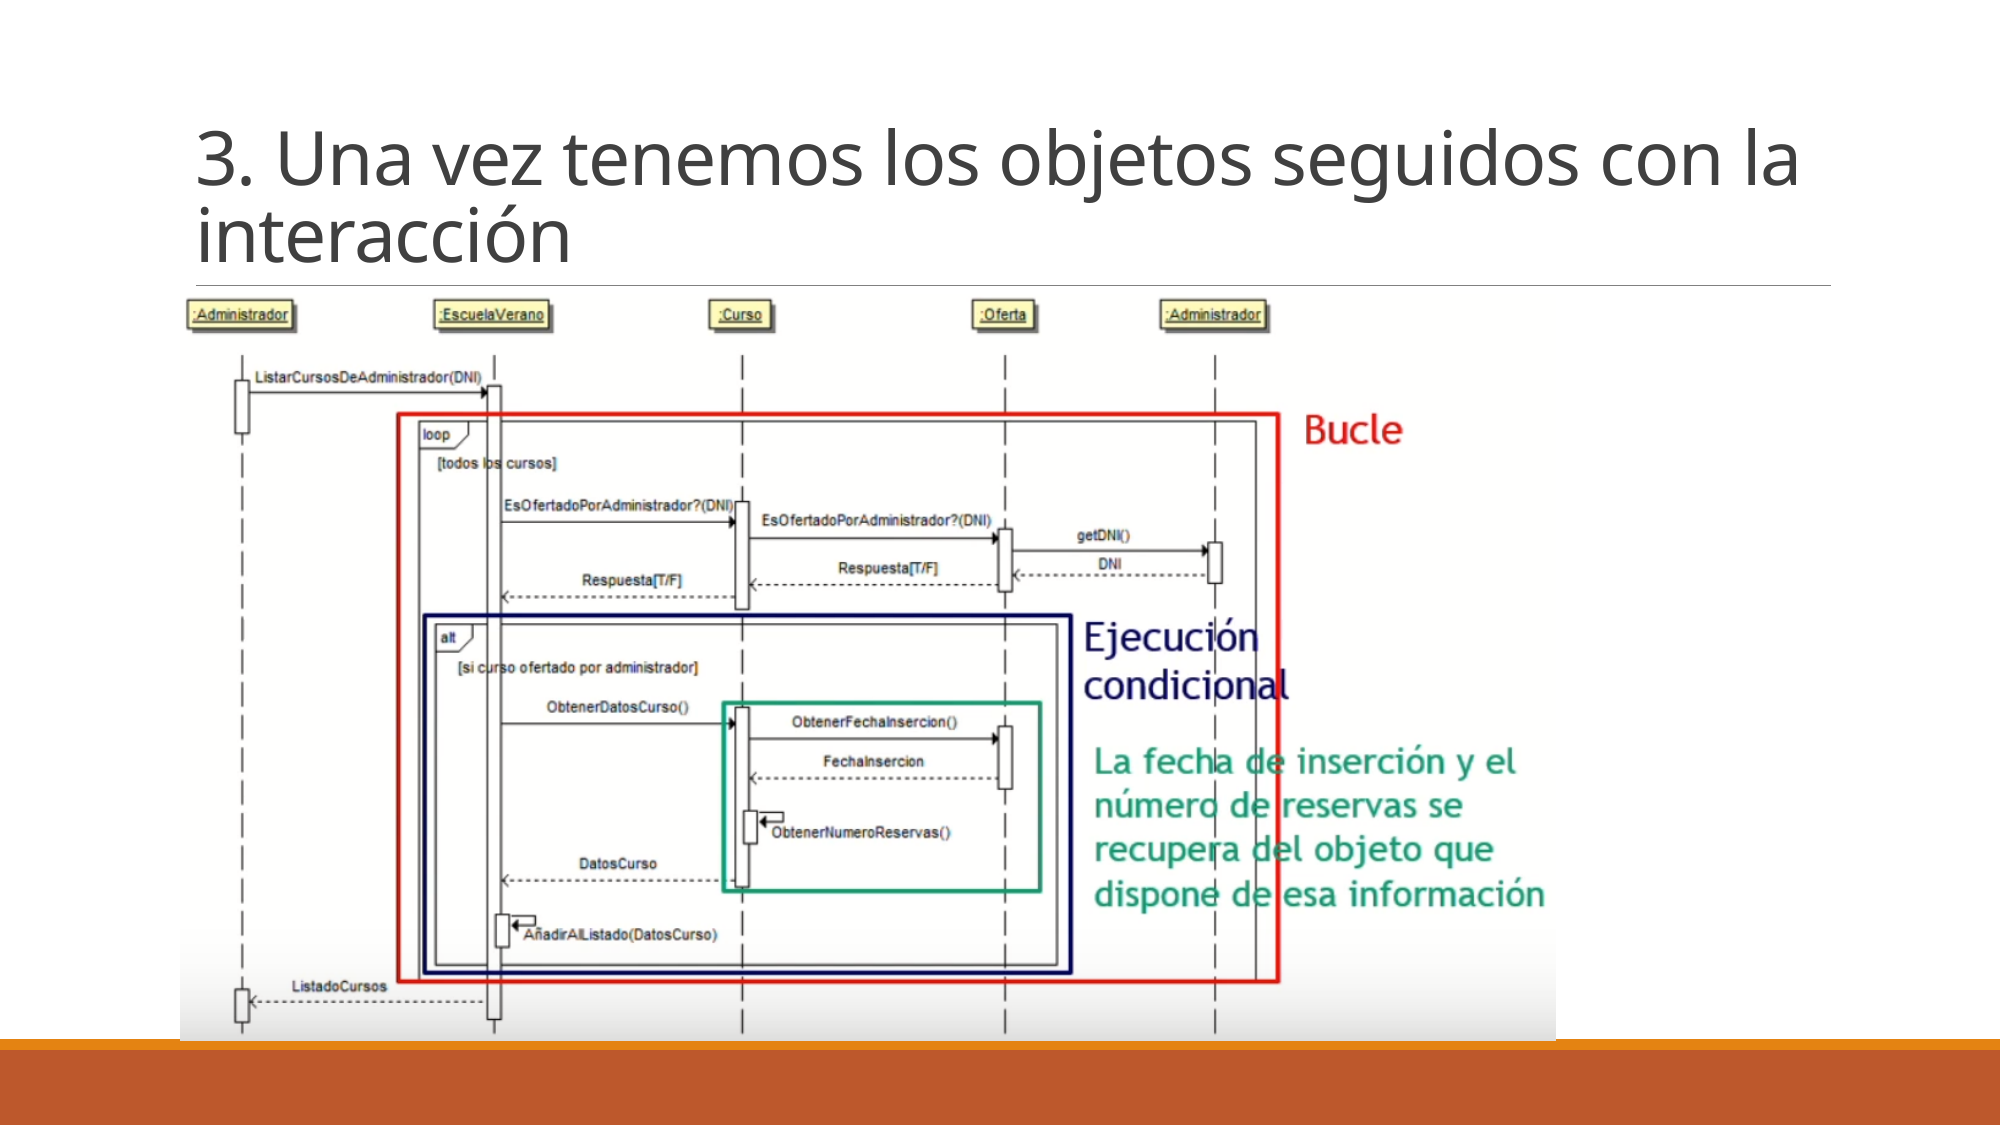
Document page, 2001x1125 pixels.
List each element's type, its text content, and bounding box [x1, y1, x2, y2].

title 3. Una vez tenemos los objetos seguidos con la interacción [180, 47, 1830, 285]
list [179, 293, 1556, 1041]
